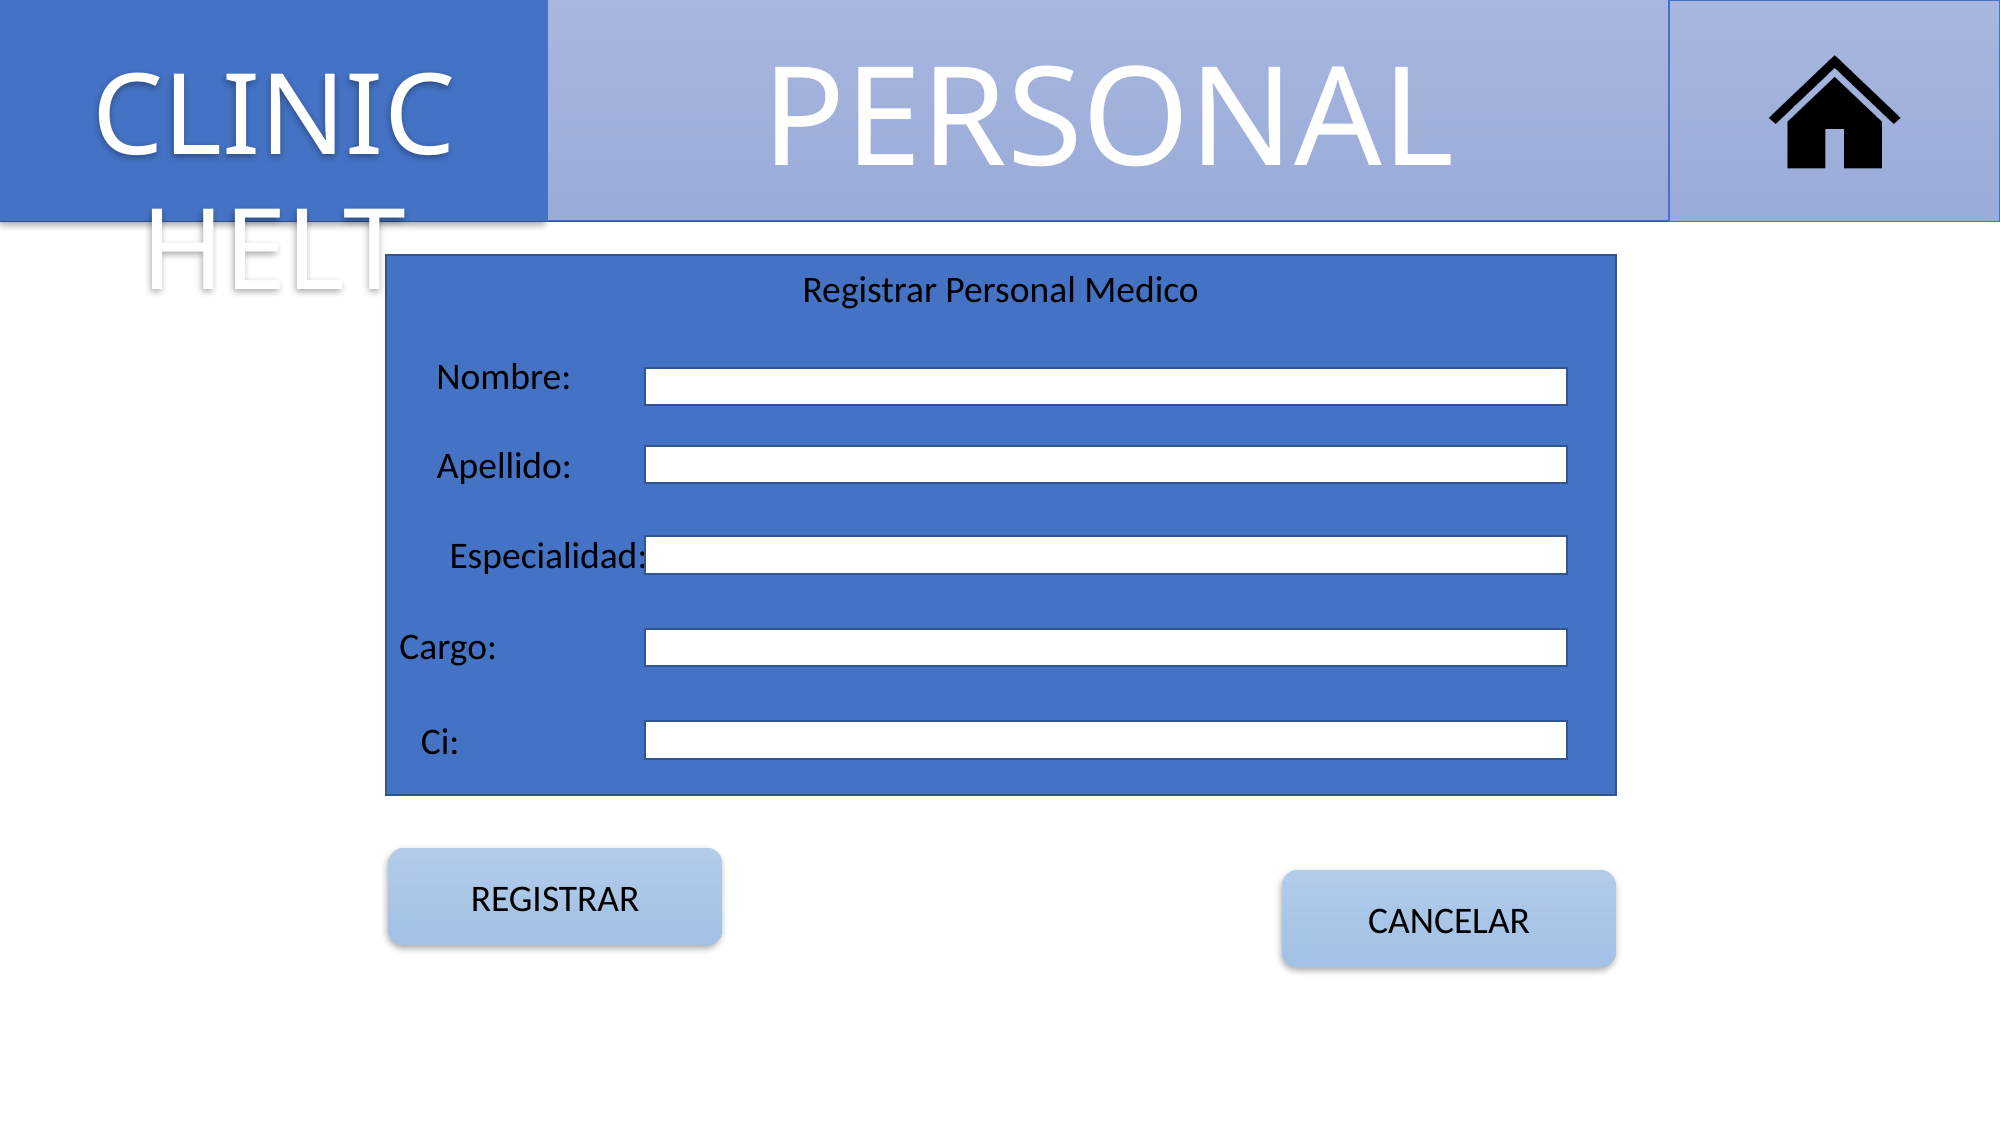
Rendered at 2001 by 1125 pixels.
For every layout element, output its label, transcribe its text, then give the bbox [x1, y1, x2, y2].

text_box PERSONAL [548, 0, 1668, 221]
text_box REGISTRAR [387, 846, 723, 946]
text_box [0, 0, 548, 222]
text_box CANCELAR [1281, 869, 1617, 968]
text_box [383, 255, 1617, 795]
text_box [1668, 0, 2000, 222]
